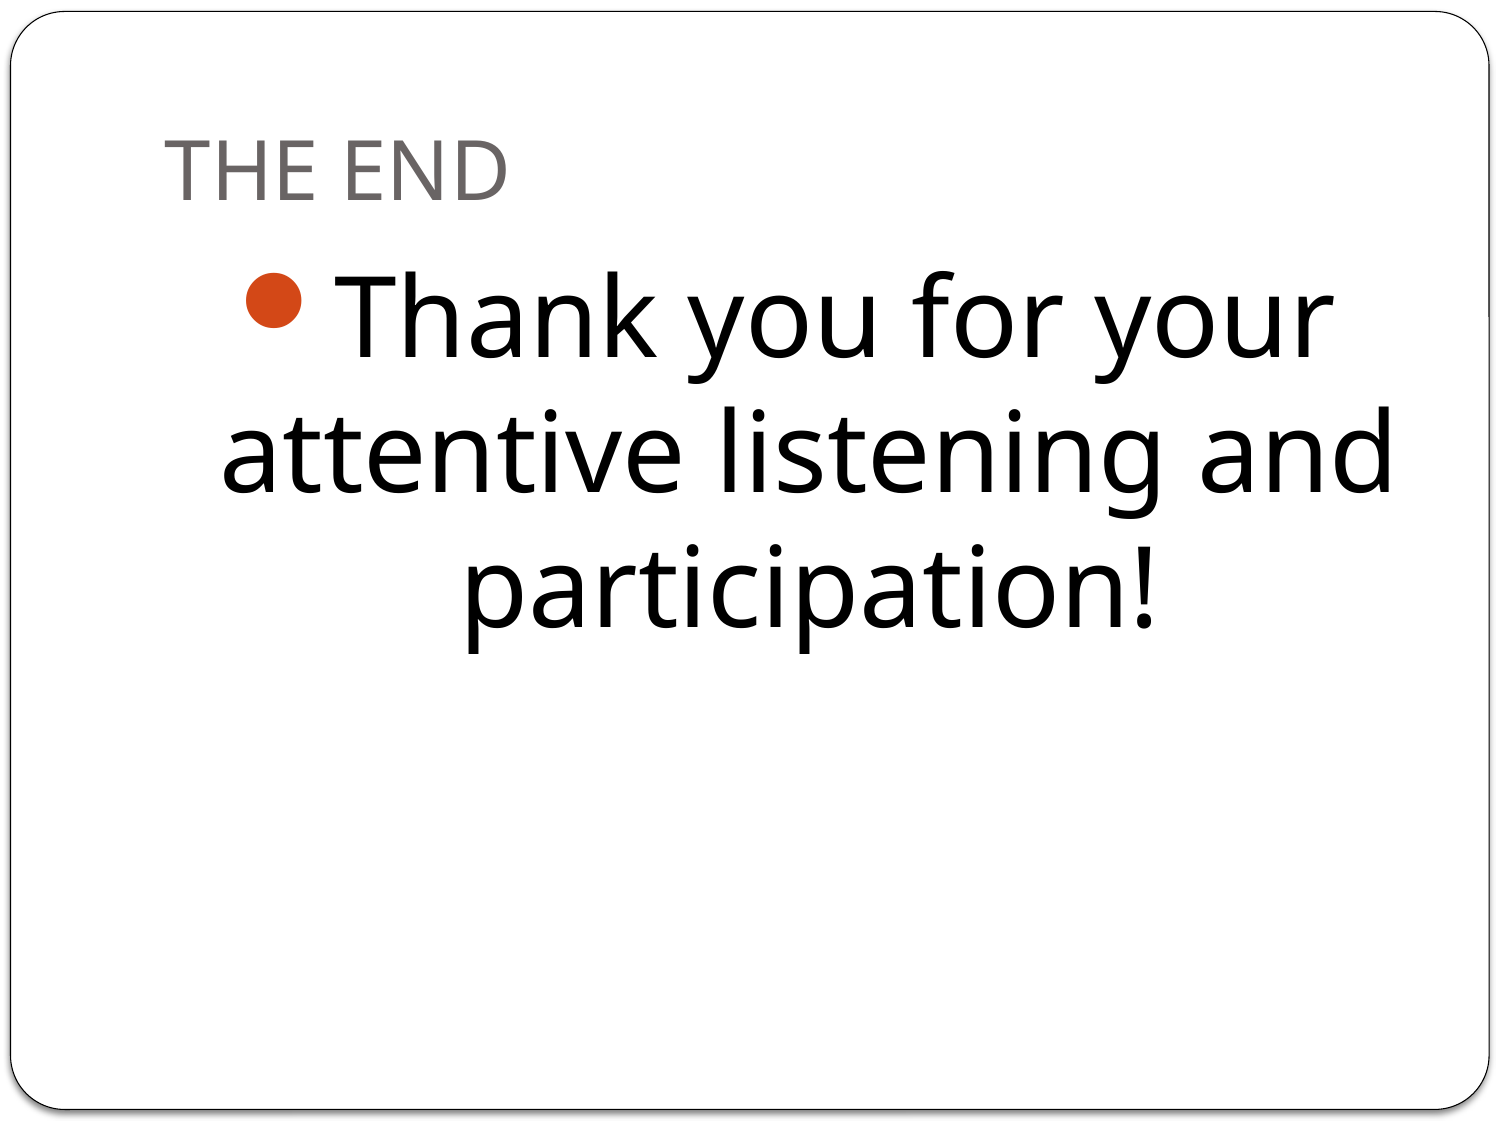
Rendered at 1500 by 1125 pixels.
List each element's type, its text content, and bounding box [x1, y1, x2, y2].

title THE END [150, 45, 1425, 233]
list Thank you for your attentive listening and participation! [150, 237, 1425, 988]
